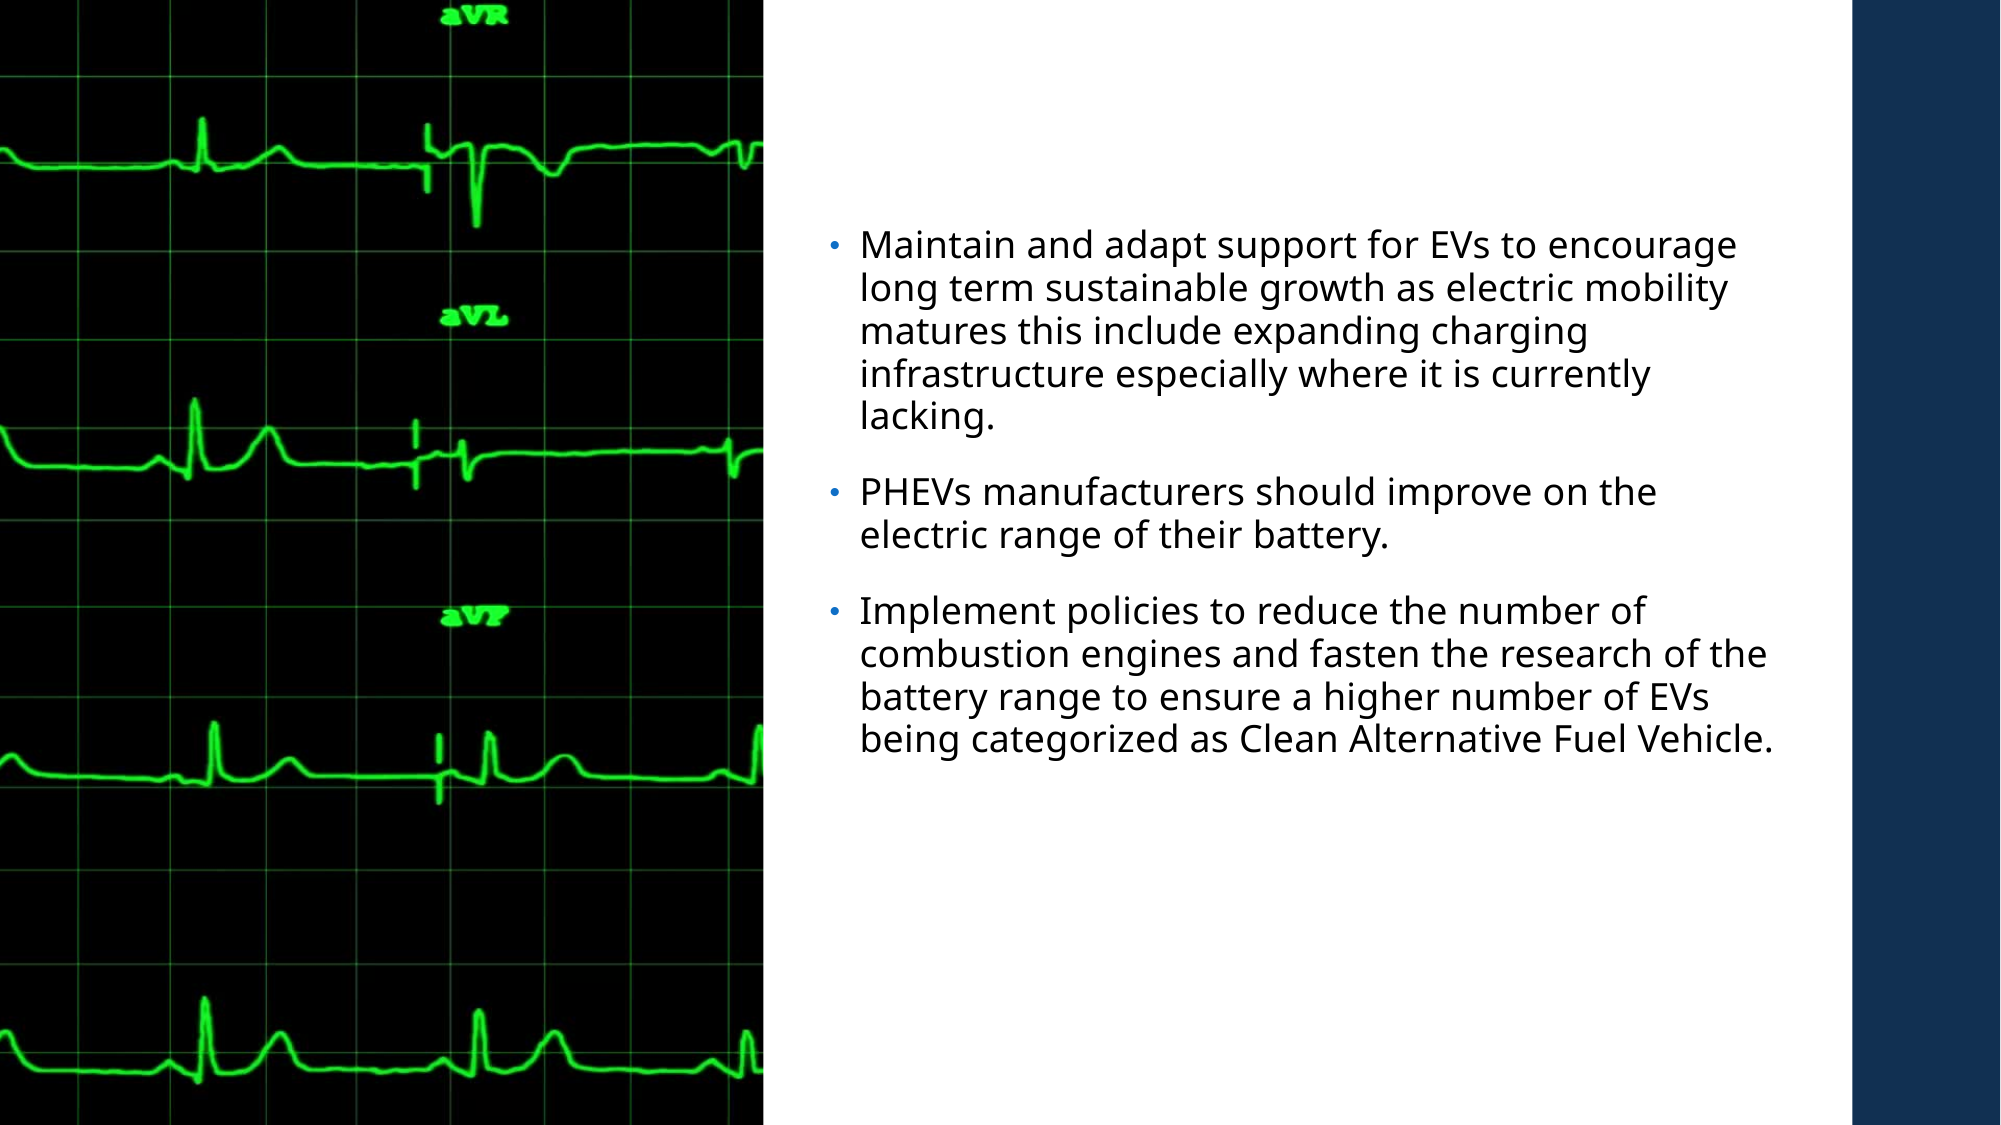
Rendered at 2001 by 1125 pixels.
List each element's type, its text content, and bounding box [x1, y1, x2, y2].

list Maintain and adapt support for EVs to encourage long term sustainable growth as electric mobility matures this include expanding charging infrastructure especially where it is currently lacking. PHEVs manufacturers should improve on the electric range of their battery. Implement policies to reduce the number of combustion engines and fasten the research of the battery range to ensure a higher number of EVs being categorized as Clean Alternative Fuel Vehicle. [814, 217, 1802, 1014]
picture [0, 0, 764, 1125]
